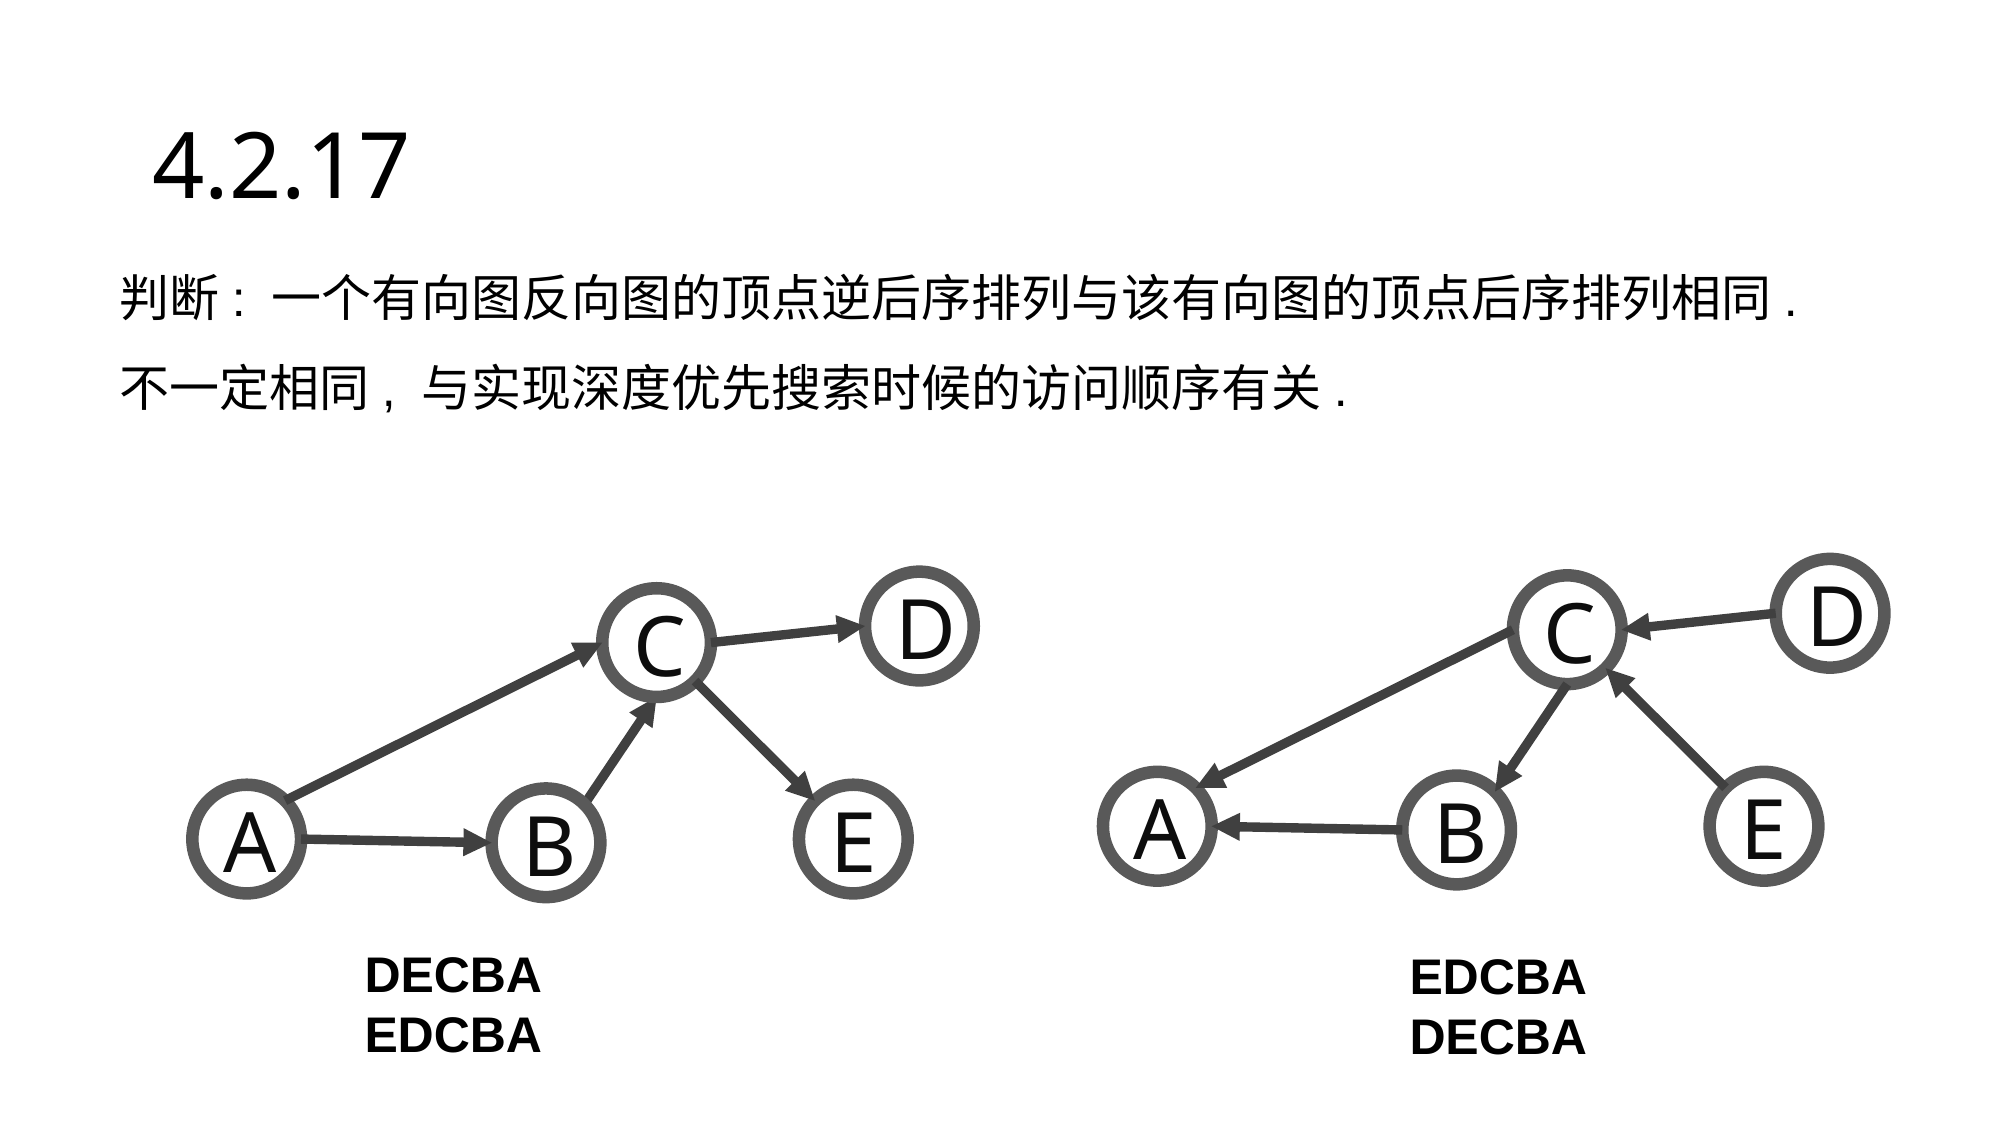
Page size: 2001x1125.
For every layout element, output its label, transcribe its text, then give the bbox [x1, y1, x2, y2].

title 4.2.17 [137, 59, 671, 229]
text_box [192, 571, 974, 898]
text_box EDCBA DECBA [1394, 937, 1666, 1125]
text_box DECBA EDCBA [349, 935, 621, 1071]
text_box 判断: 一个有向图反向图的顶点逆后序排列与该有向图的顶点后序排列相同. 不一定相同, 与实现深度优先搜索时候的访问顺序有关. [105, 229, 2000, 425]
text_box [1102, 558, 1885, 885]
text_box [1495, 684, 1568, 792]
